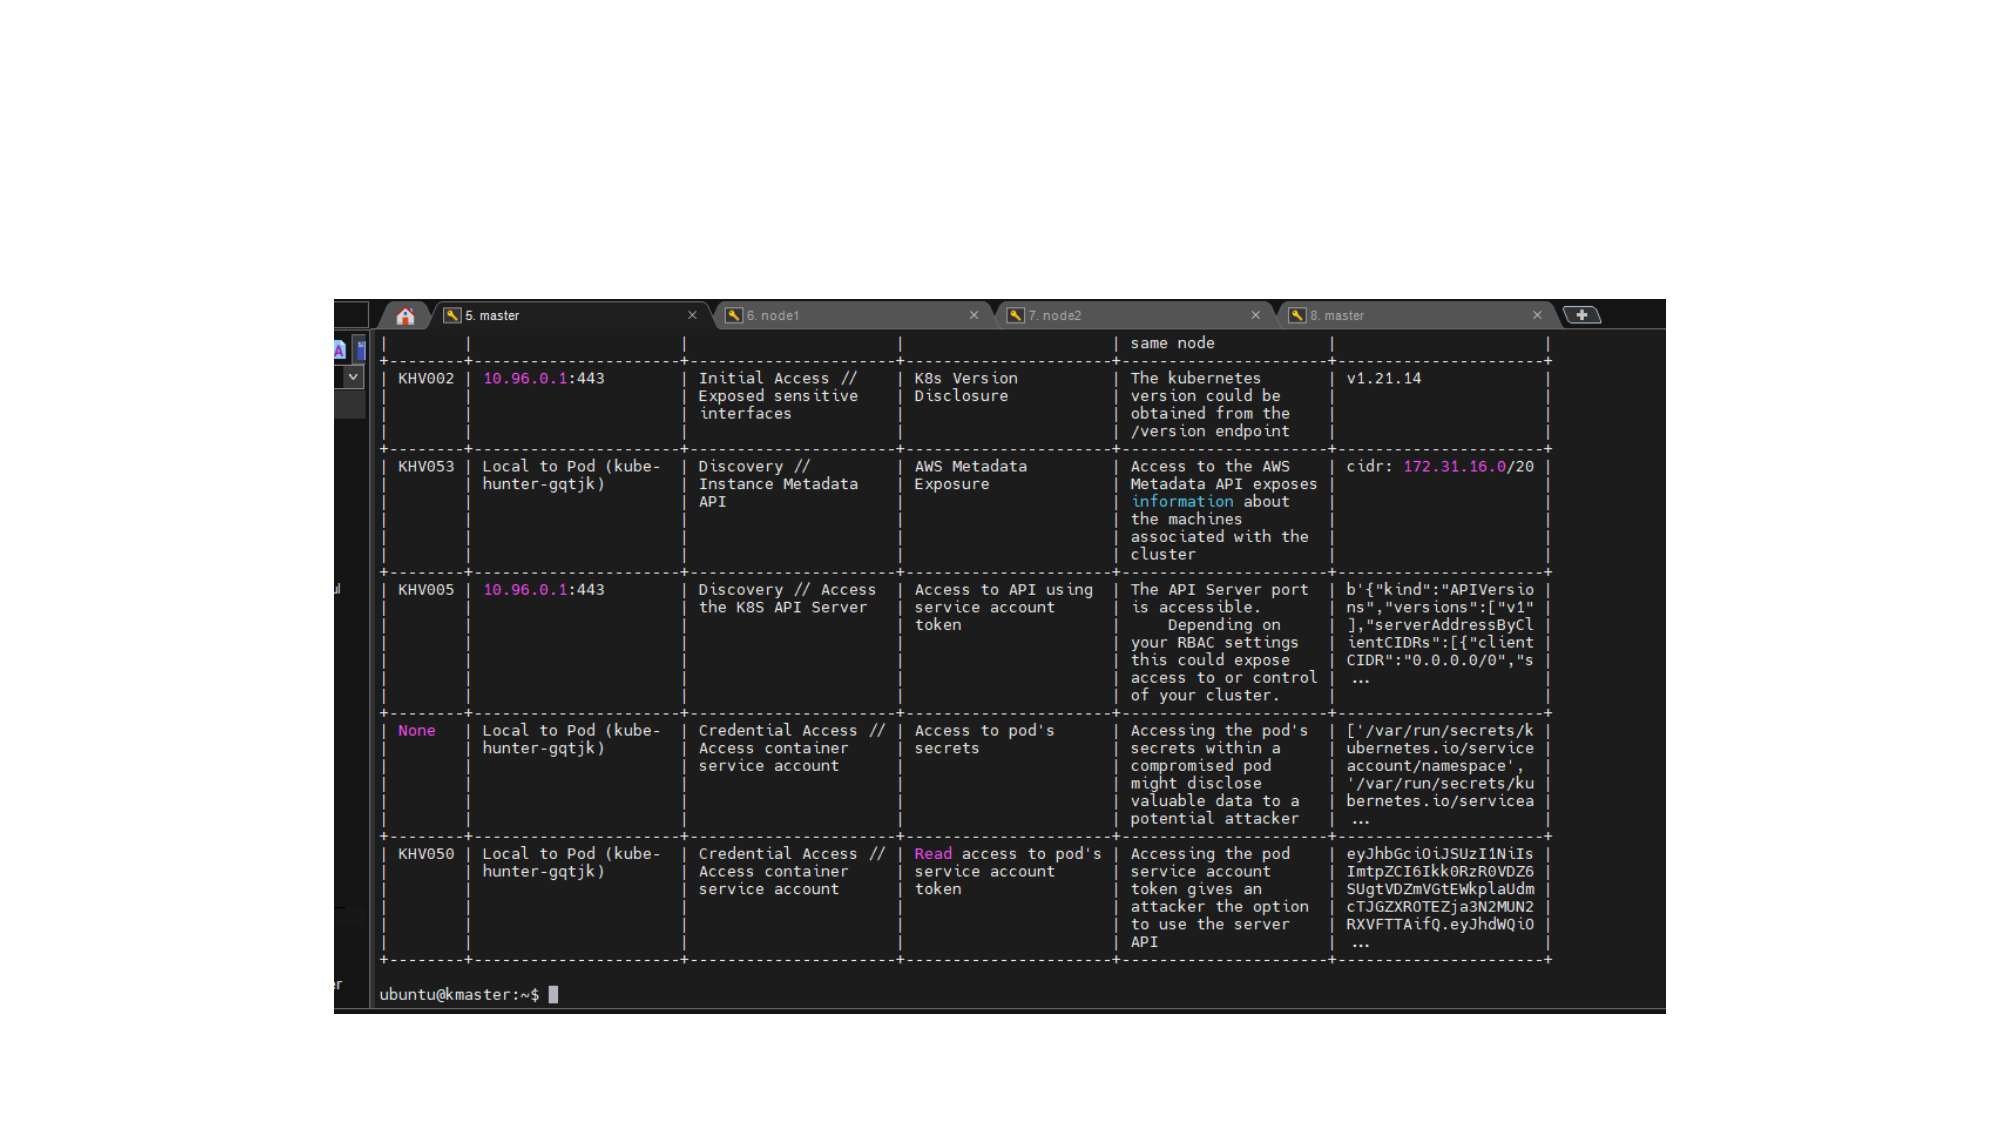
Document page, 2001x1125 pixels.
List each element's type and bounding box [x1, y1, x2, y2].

list [334, 299, 1666, 1014]
